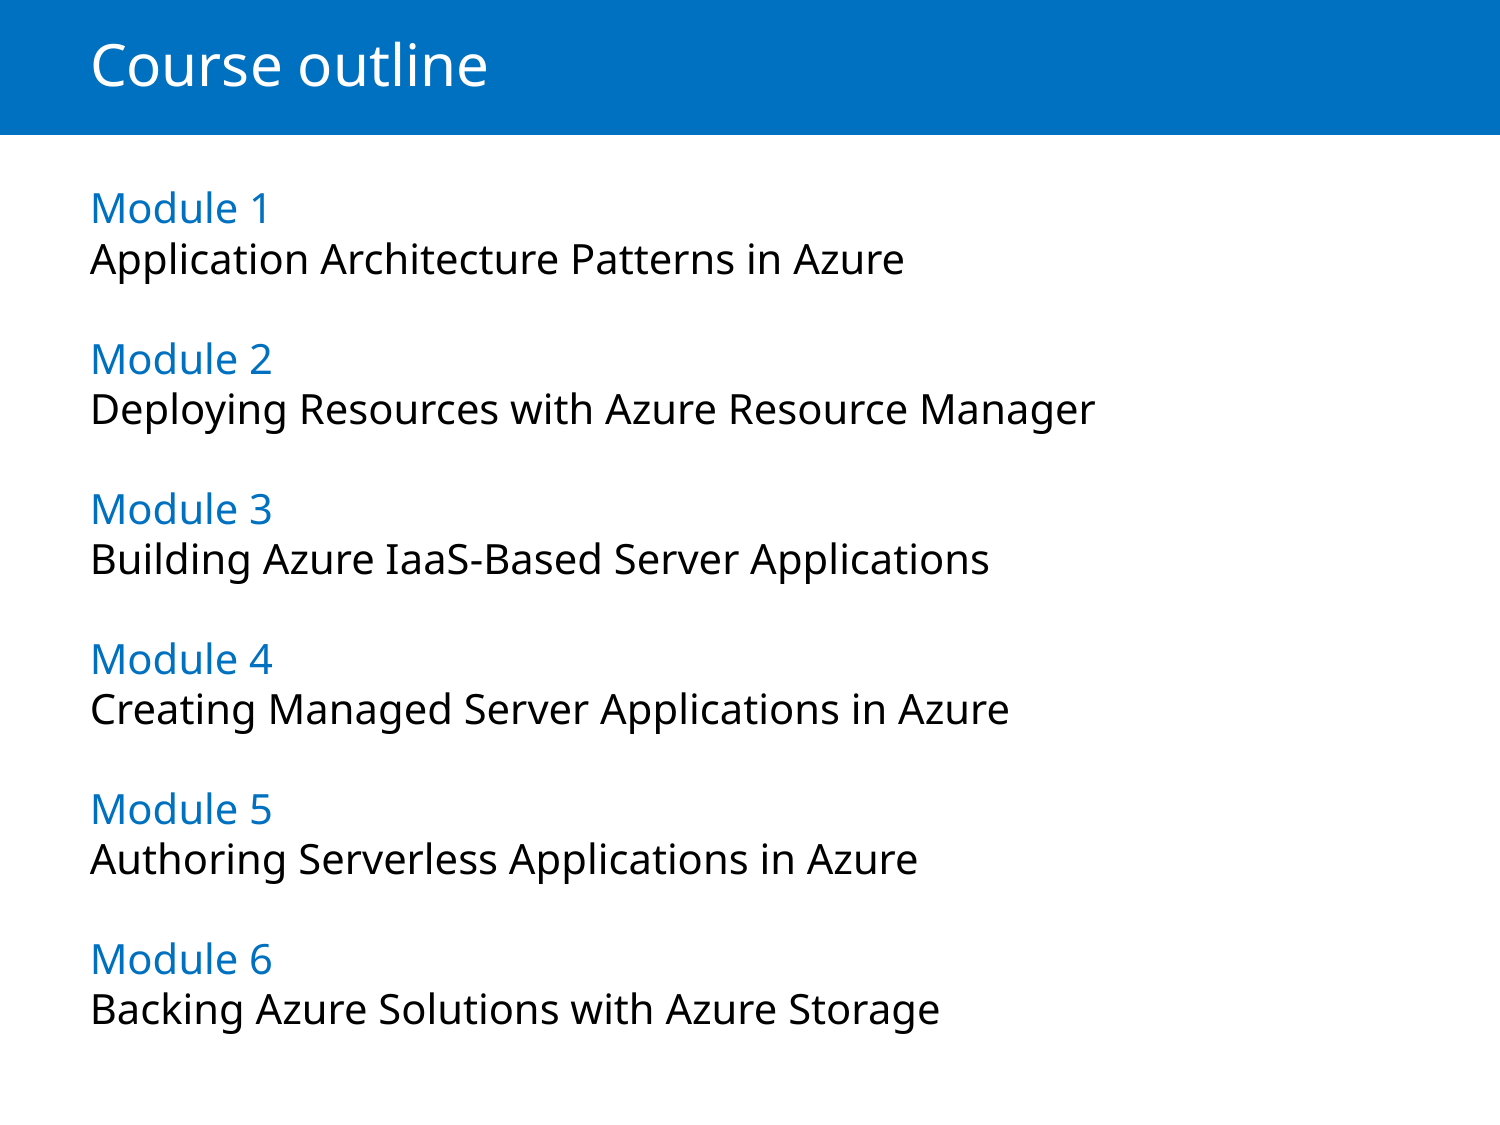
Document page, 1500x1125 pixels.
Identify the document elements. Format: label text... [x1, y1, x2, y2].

title Course outline [75, 0, 1425, 135]
list Module 1 Application Architecture Patterns in Azure Module 2 Deploying Resources with Azure Resource Manager Module 3 Building Azure IaaS-Based Server Applications Module 4 Creating Managed Server Applications in Azure Module 5 Authoring Serverless Applications in Azure Module 6 Backing Azure Solutions with Azure Storage [75, 174, 1375, 1013]
